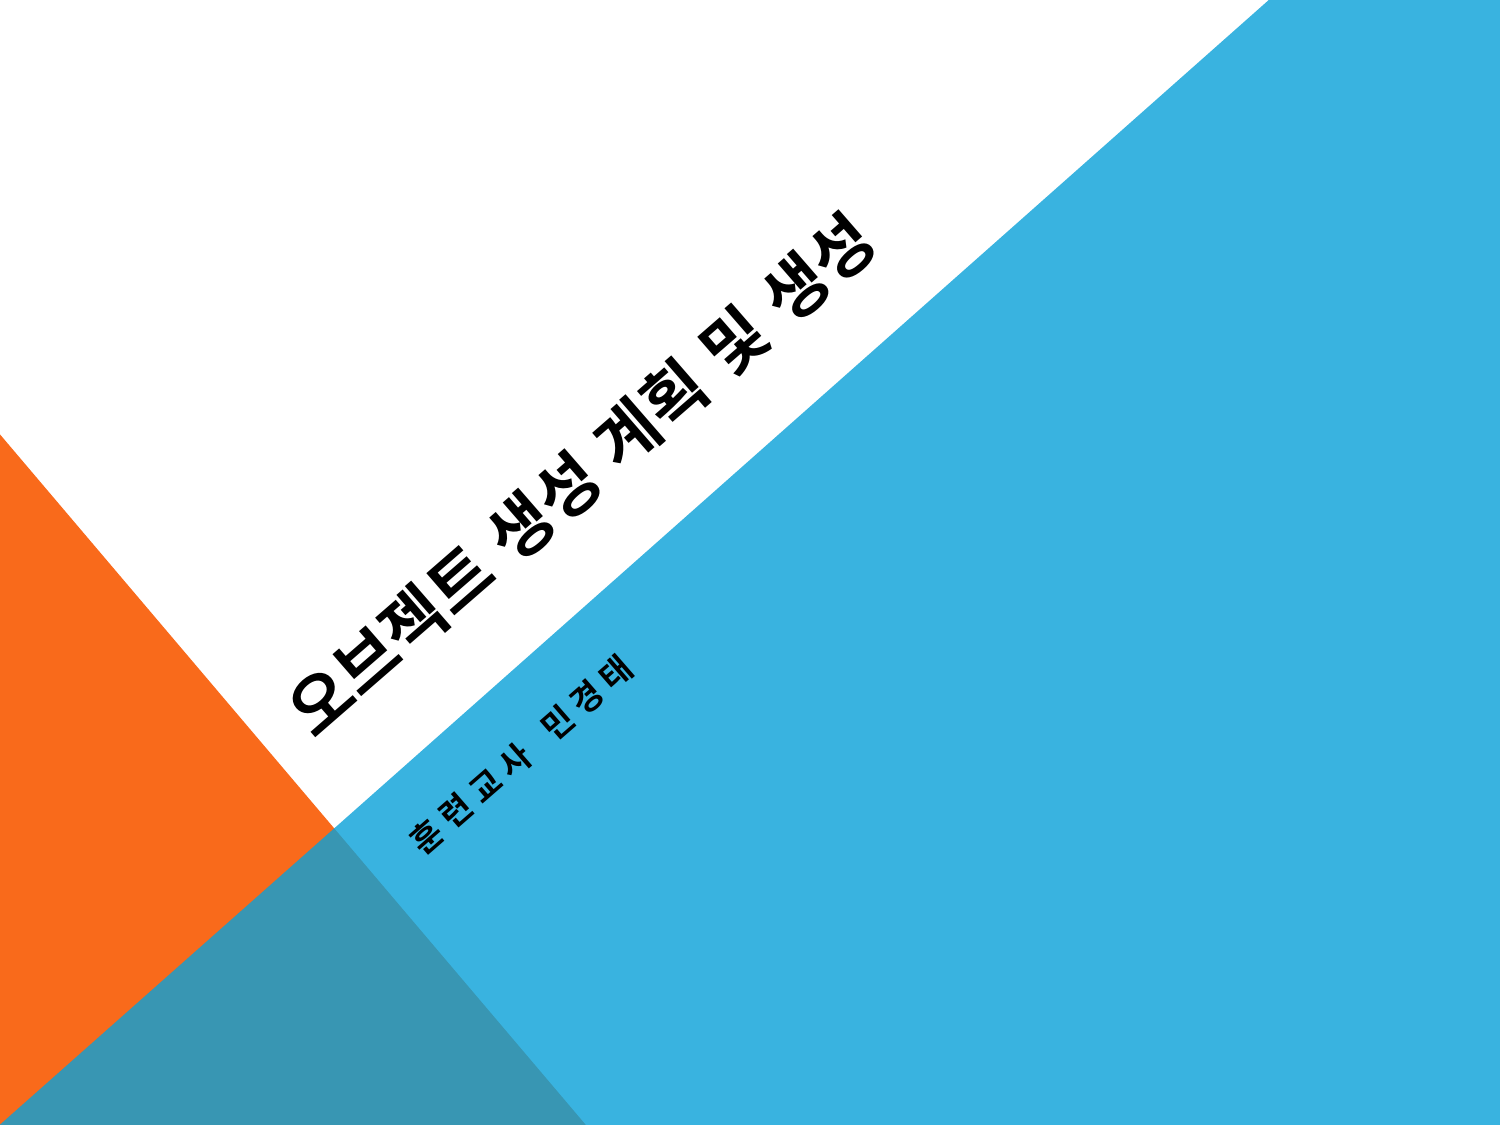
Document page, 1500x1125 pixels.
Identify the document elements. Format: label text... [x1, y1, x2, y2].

title 오브젝트 생성 계획 및 생성 [182, 0, 1027, 762]
text_box 훈련교사 민경태 [389, 244, 1111, 881]
